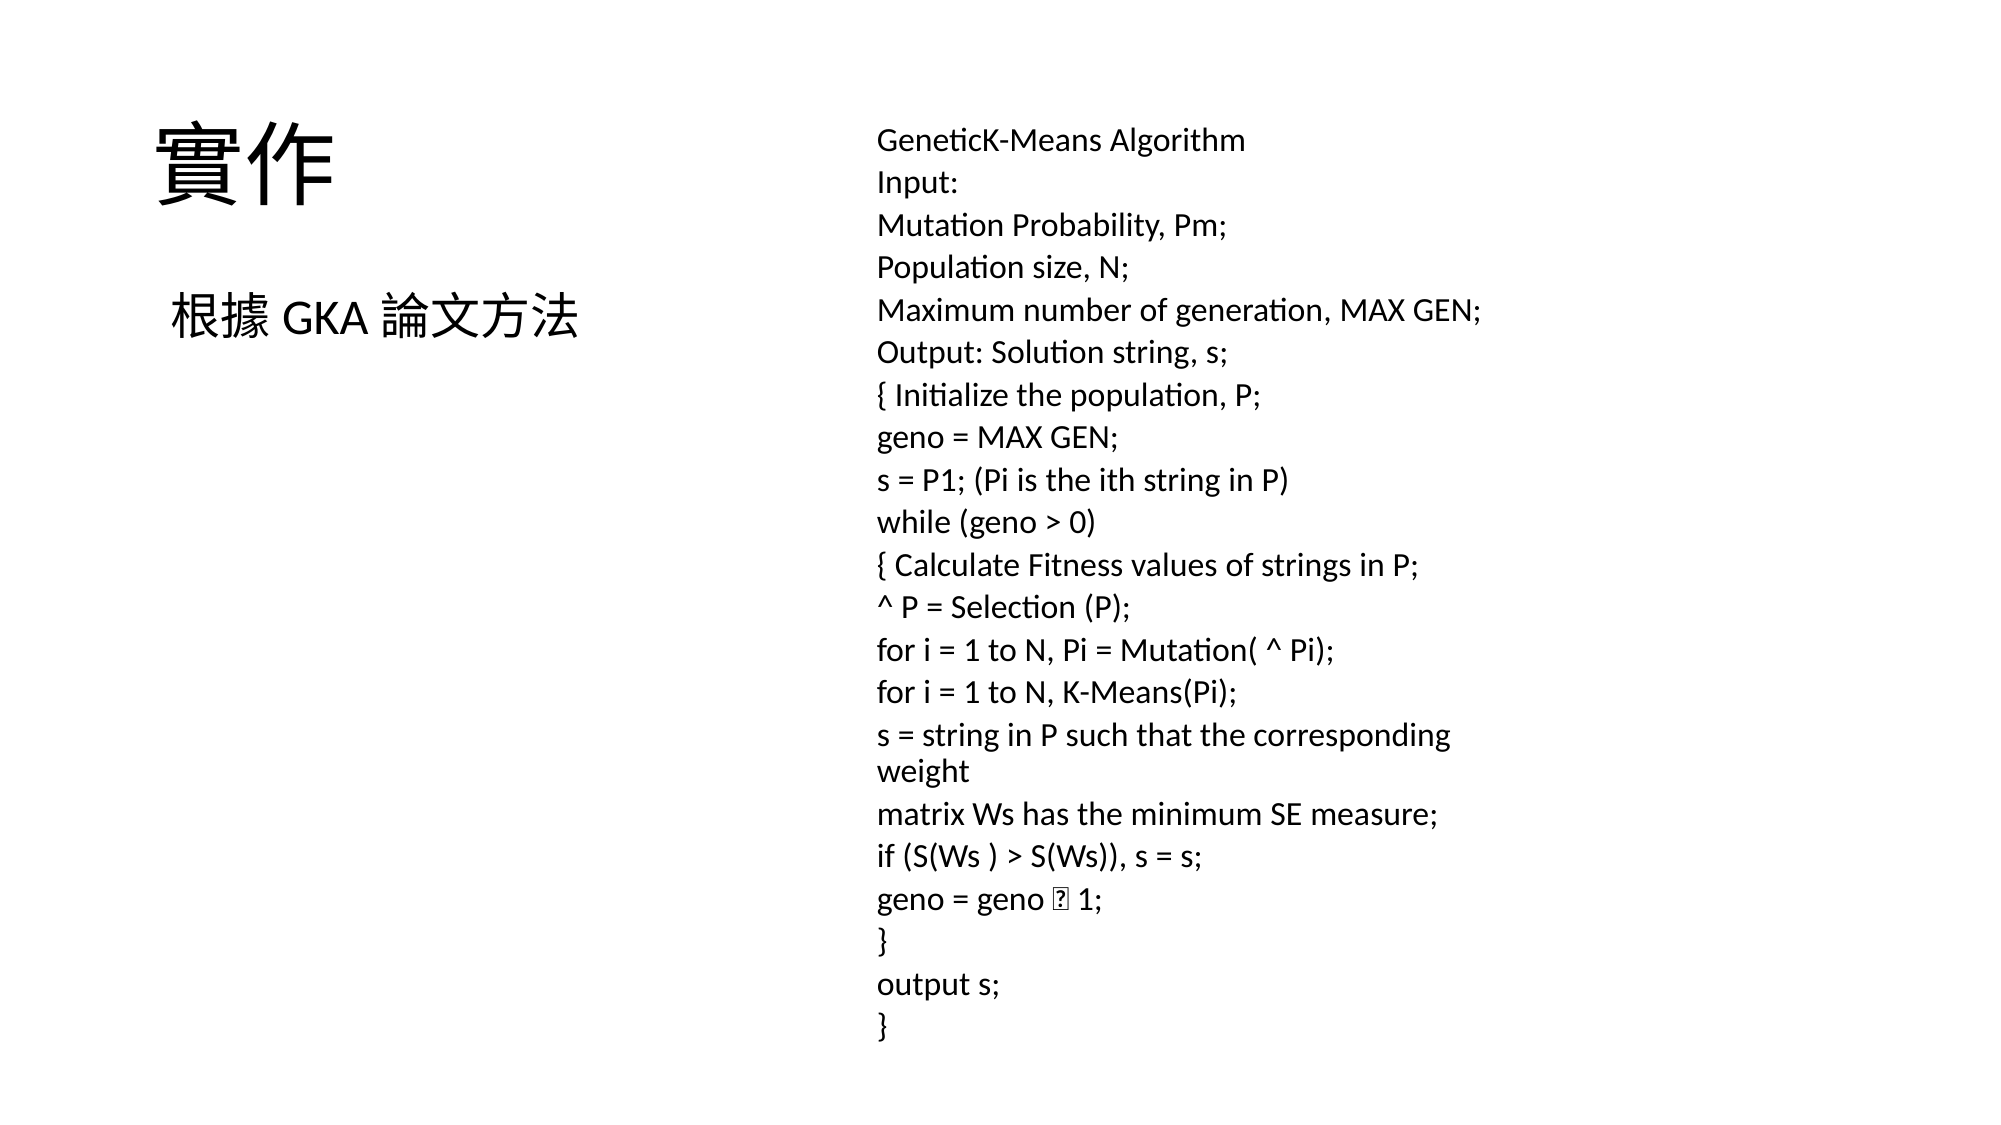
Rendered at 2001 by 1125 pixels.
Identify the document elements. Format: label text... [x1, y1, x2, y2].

list GeneticK-Means Algorithm Input: Mutation Probability, Pm; Population size, N; Maximum number of generation, MAX GEN; Output: Solution string, s; { Initialize the population, P; geno = MAX GEN; s = P1; (Pi is the ith string in P) while (geno > 0) { Calculate Fitness values of strings in P; ^ P = Selection (P); for i = 1 to N, Pi = Mutation( ^ Pi); for i = 1 to N, K-Means(Pi); s = string in P such that the corresponding weight matrix Ws has the minimum SE measure; if (S(Ws ) > S(Ws)), s = s; geno = geno 􀀀 1; } output s; } [861, 114, 1555, 1057]
text_box 根據GKA論文方法 [155, 277, 771, 352]
title 實作 [137, 59, 1863, 278]
